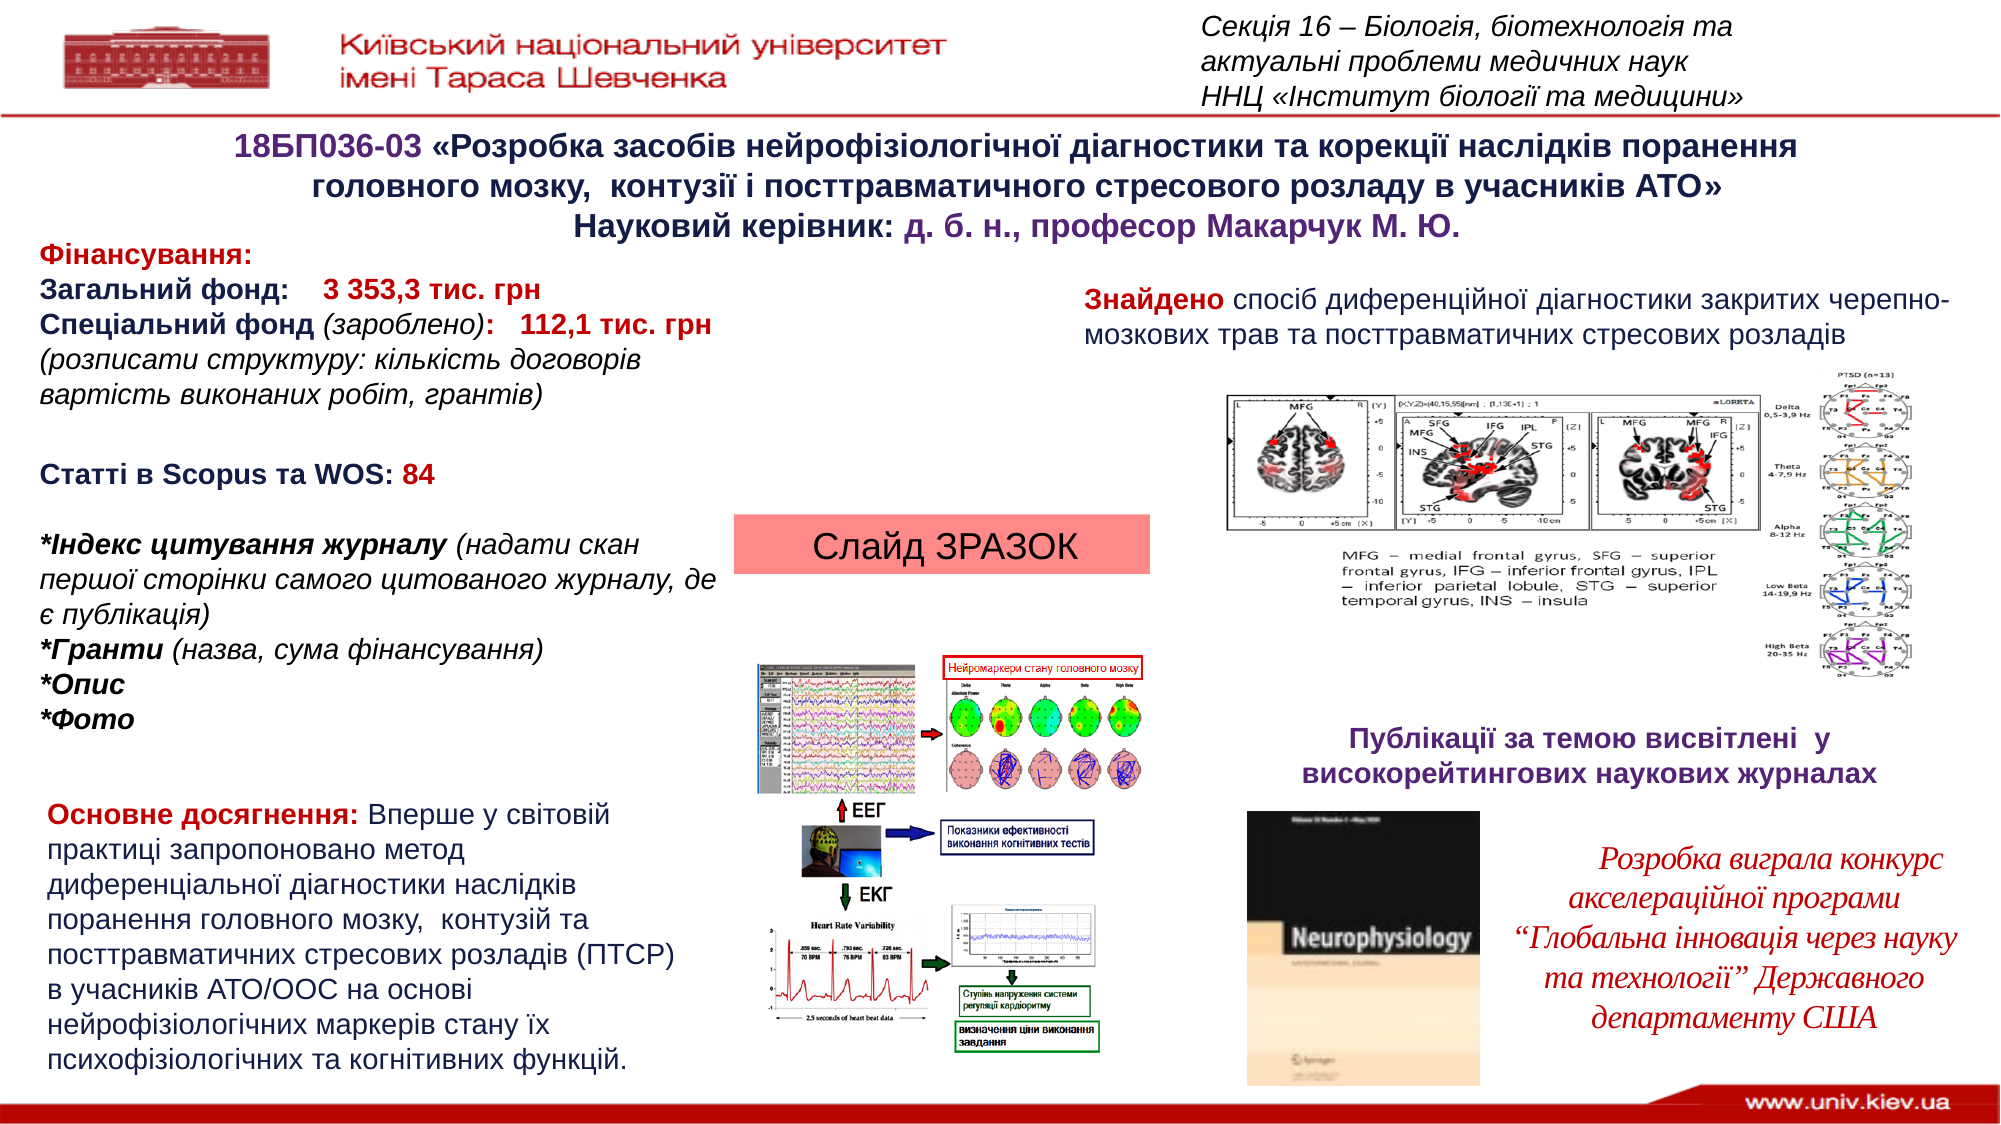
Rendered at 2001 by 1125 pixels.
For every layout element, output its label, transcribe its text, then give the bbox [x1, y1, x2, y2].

text_box Слайд ЗРАЗОК [733, 514, 1150, 574]
text_box Фінансування: Загальний фонд: 3 353,3 тис. грн Спеціальний фонд (зароблено): 112,1 тис. грн (розписати структуру: кількість договорів вартість виконаних робіт, грантів) Статті в Scopus та WOS: 84 *Індекс цитування журналу (надати скан першої сторінки самого цитованого журналу, де є публікація) *Гранти (назва, сума фінансування) *Опис *Фото [24, 228, 734, 743]
picture [0, 0, 2000, 1125]
text_box Публікації за темою висвітлені у високорейтингових наукових журналах [1283, 712, 1896, 797]
text_box 18БП036-03 «Розробка засобів нейрофізіологічної діагностики та корекції наслідків поранення головного мозку, контузії і посттравматичного стресового розладу в учасників АТО» Науковий керівник: д. б. н., професор Макарчук М. Ю. [158, 116, 1876, 251]
text_box Знайдено спосіб диференційної діагностики закритих черепно-мозкових трав та посттравматичних стресових розладів [1069, 273, 1990, 358]
text_box Cекція 16 – Біологія, біотехнологія та актуальні проблеми медичних наук ННЦ «Інститут біології та медицини» [1186, 0, 1816, 120]
text_box Розробка виграла конкурс акселераційної програми “Глобальна інновація через науку та технології” Державного департаменту США [1485, 828, 1990, 1043]
text_box Основне досягнення: Вперше у світовій практиці запропоновано метод диференціальної діагностики наслідків поранення головного мозку, контузій та посттравматичних стресових розладів (ПТСР) в учасників АТО/ООС на основі нейрофізіологічних маркерів стану їх психофізіологічних та когнітивних функцій. [32, 788, 704, 1083]
